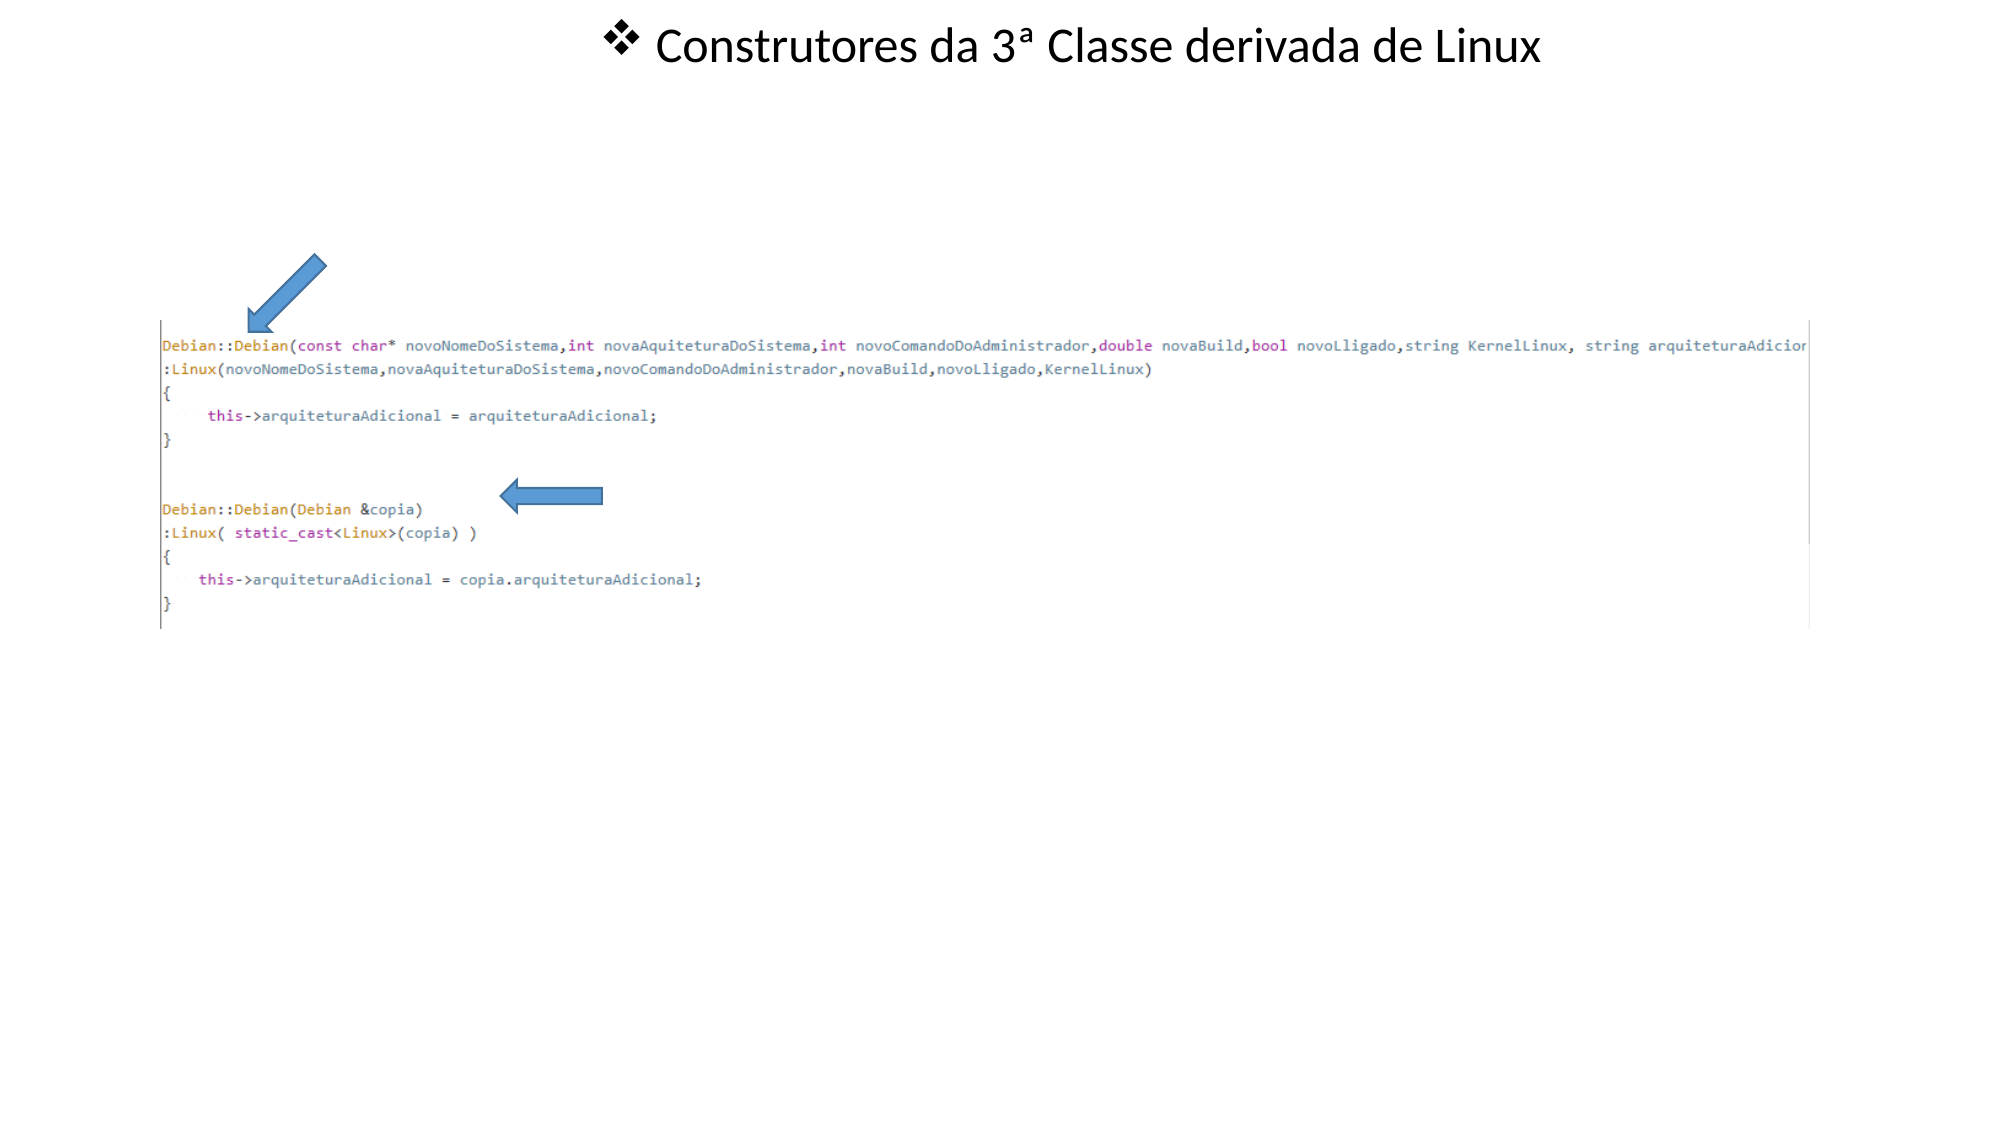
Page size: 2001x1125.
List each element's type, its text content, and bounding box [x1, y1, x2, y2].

picture [159, 320, 1810, 629]
text_box [247, 252, 328, 320]
subtitle Construtores da 3ª Classe derivada de Linux [141, 12, 2000, 1125]
